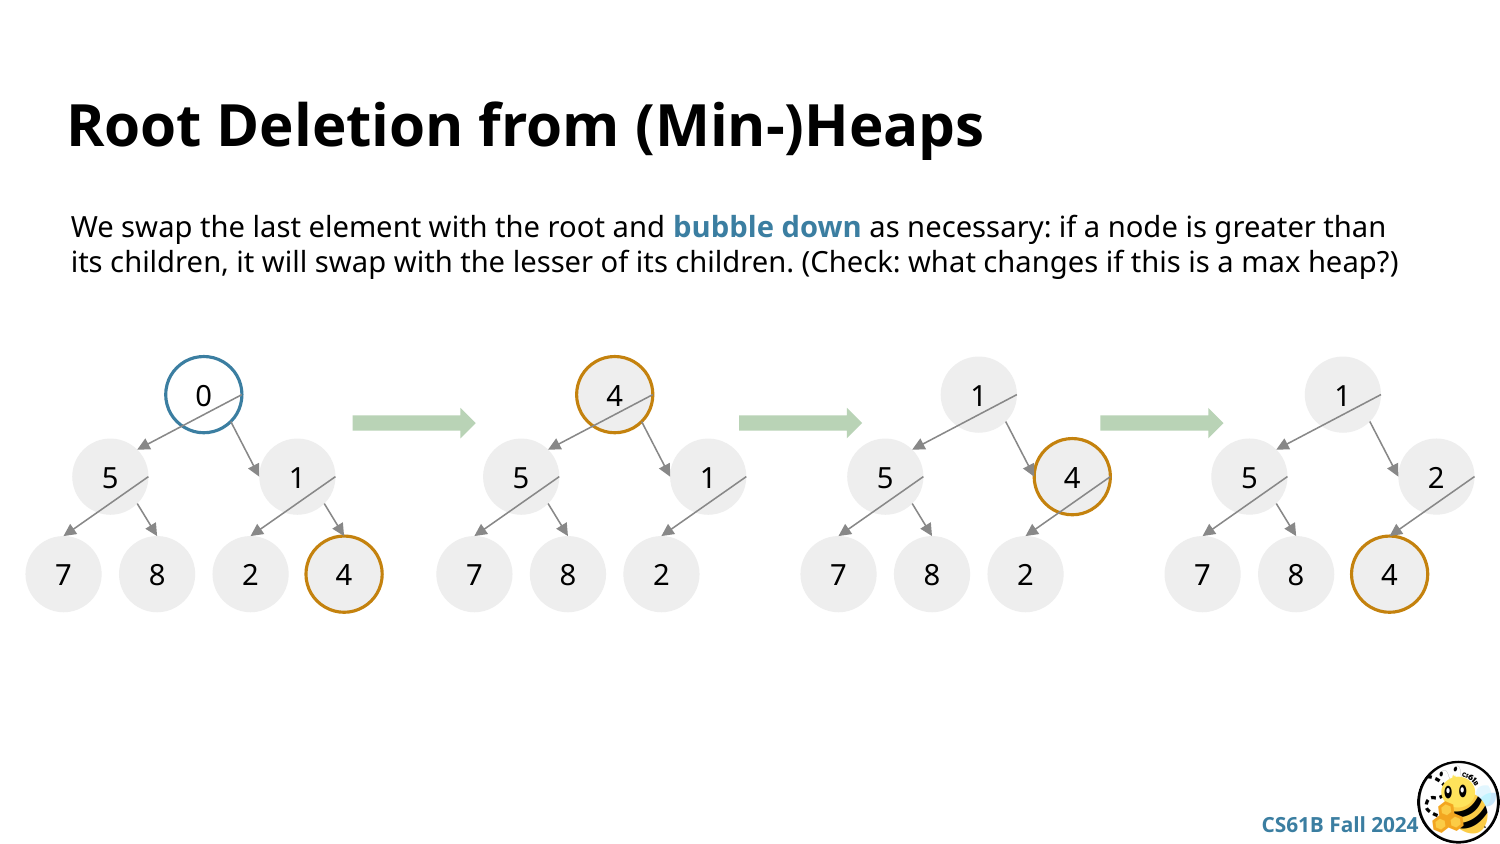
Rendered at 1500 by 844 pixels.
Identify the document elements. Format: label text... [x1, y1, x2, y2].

title Root Deletion from (Min-)Heaps [51, 72, 1449, 167]
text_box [25, 356, 383, 613]
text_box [1164, 356, 1475, 613]
text_box [1116, 415, 1159, 431]
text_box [800, 356, 1111, 613]
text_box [436, 356, 747, 613]
picture [1417, 760, 1500, 844]
text_box [388, 415, 430, 431]
text_box We swap the last element with the root and bubble down as necessary: if a node is greater than its children, it will swap with the lesser of its children. (Check: what changes if this is a max heap?) [55, 193, 1437, 328]
text_box [752, 415, 795, 431]
